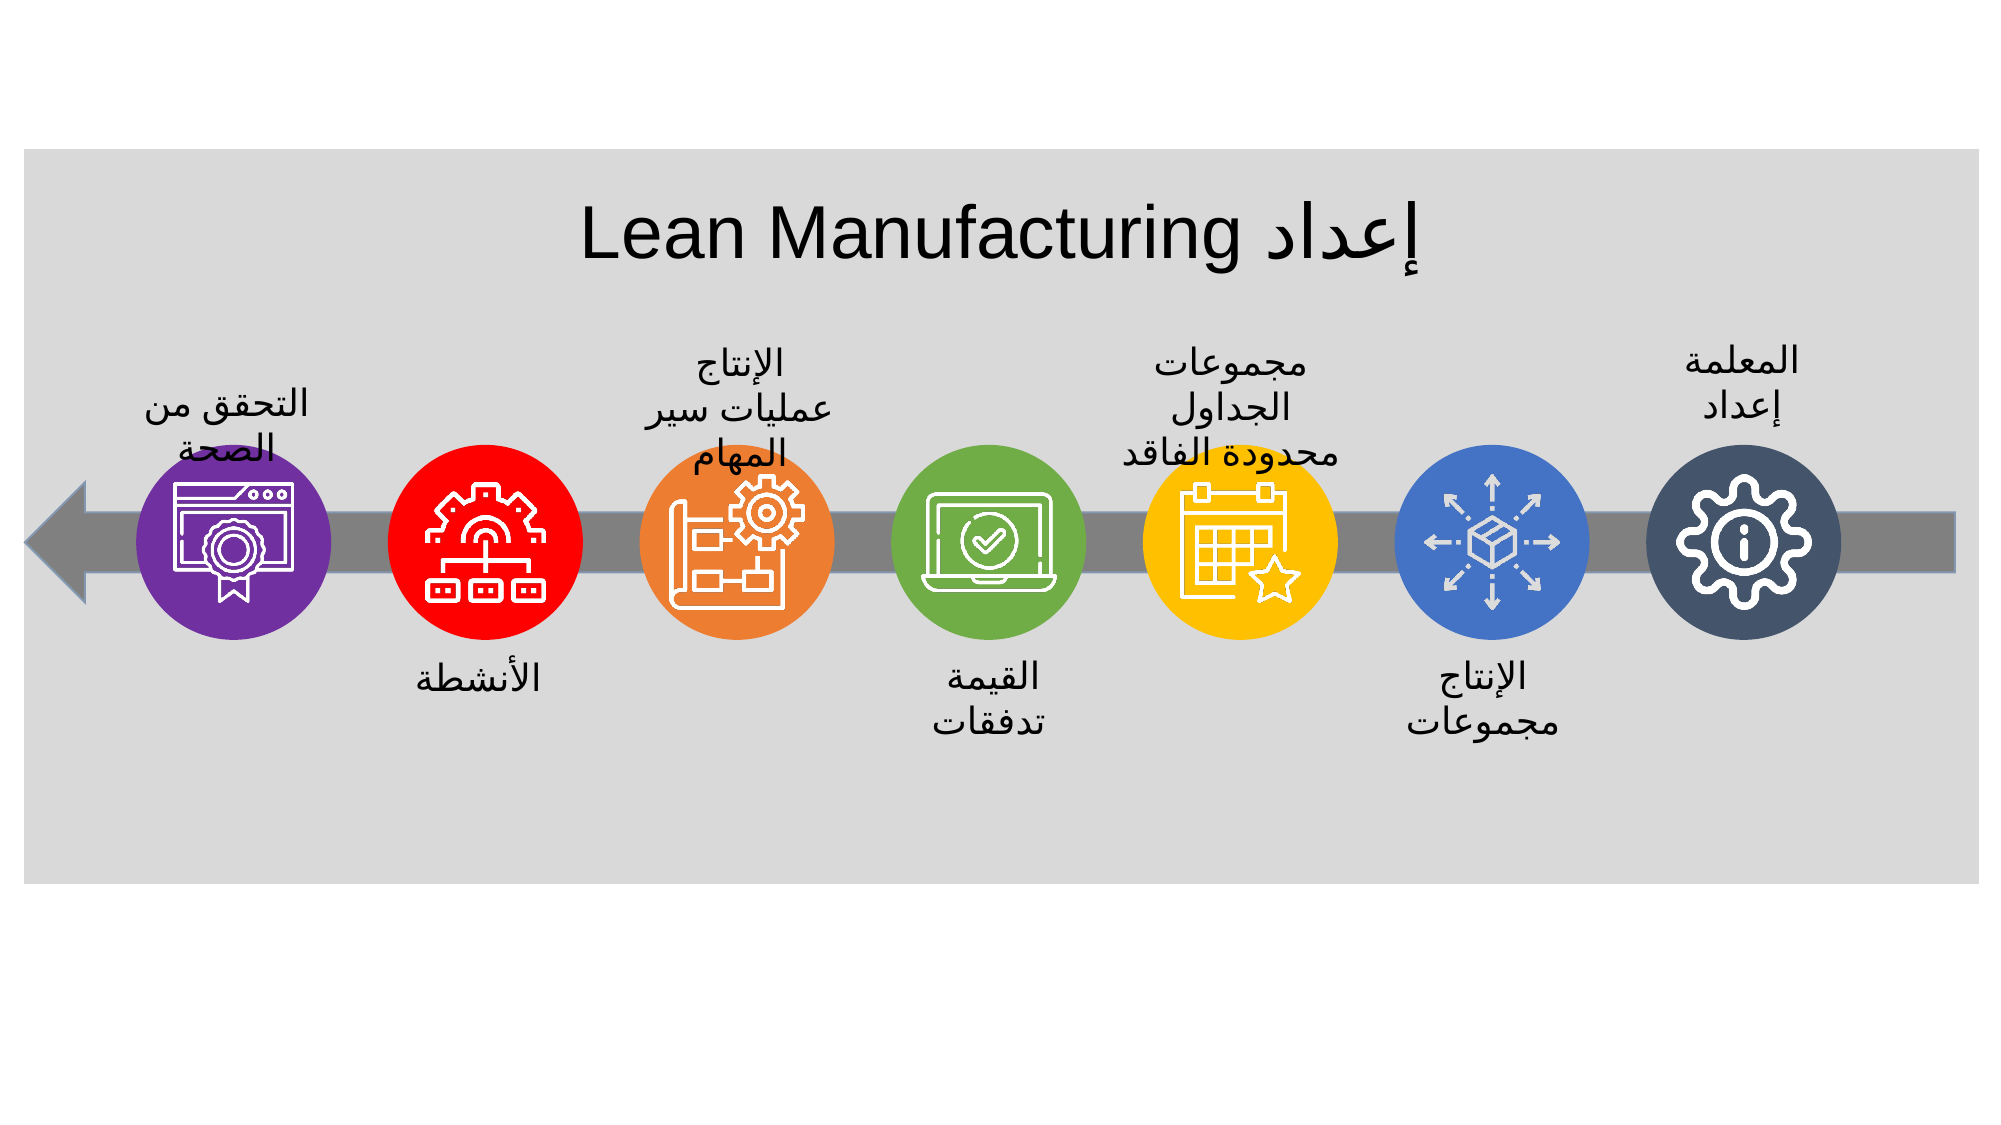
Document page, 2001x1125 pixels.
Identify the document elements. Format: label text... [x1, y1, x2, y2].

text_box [387, 444, 583, 640]
text_box [24, 149, 1979, 175]
text_box المعلمة إعداد [1646, 328, 1839, 434]
text_box [1842, 511, 1956, 574]
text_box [891, 444, 1087, 640]
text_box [1142, 444, 1338, 640]
text_box إعداد Lean Manufacturing [24, 175, 1979, 281]
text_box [1646, 444, 1842, 640]
text_box [24, 281, 1979, 884]
text_box [1087, 511, 1142, 574]
text_box التحقق من الصحة [100, 326, 353, 477]
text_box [1394, 444, 1590, 640]
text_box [639, 444, 835, 640]
text_box القيمة‬ ‏‫تدفقات [897, 644, 1081, 795]
text_box الإنتاج مجموعات [1376, 644, 1590, 795]
text_box [23, 479, 136, 605]
text_box [583, 511, 639, 574]
text_box [1590, 511, 1646, 574]
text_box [136, 444, 332, 640]
text_box [332, 511, 387, 574]
text_box الأنشطة [352, 646, 605, 752]
text_box [1338, 511, 1394, 574]
text_box الإنتاج عمليات سير المهام [596, 331, 884, 482]
text_box [835, 511, 891, 574]
text_box مجموعات الجداول محدودة الفاقد [1099, 330, 1363, 481]
